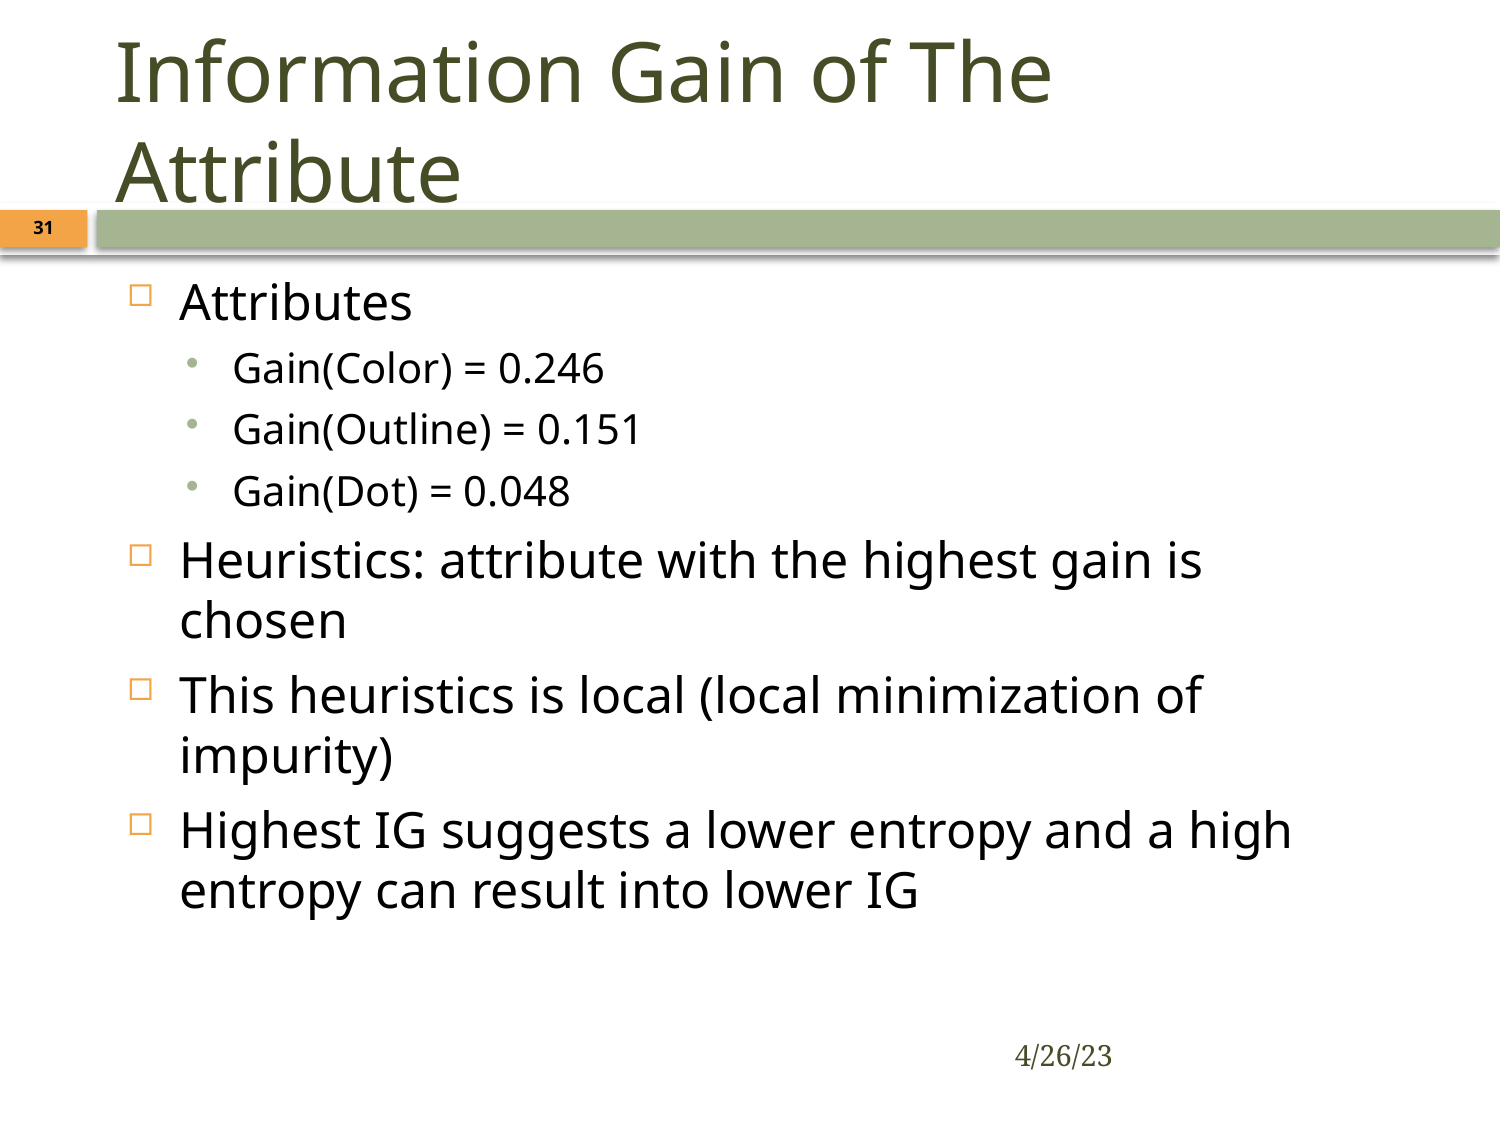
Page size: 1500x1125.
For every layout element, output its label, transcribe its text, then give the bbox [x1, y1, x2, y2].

title Information Gain of The Attribute [100, 37, 1438, 200]
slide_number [999, 1025, 1438, 1085]
list Attributes Gain(Color) = 0.246 Gain(Outline) = 0.151 Gain(Dot) = 0.048 Heuristics: attribute with the highest gain is chosen This heuristics is local (local minimization of impurity) Highest IG suggests a lower entropy and a high entropy can result into lower IG [112, 262, 1388, 1100]
slide_number 31 [0, 208, 88, 249]
